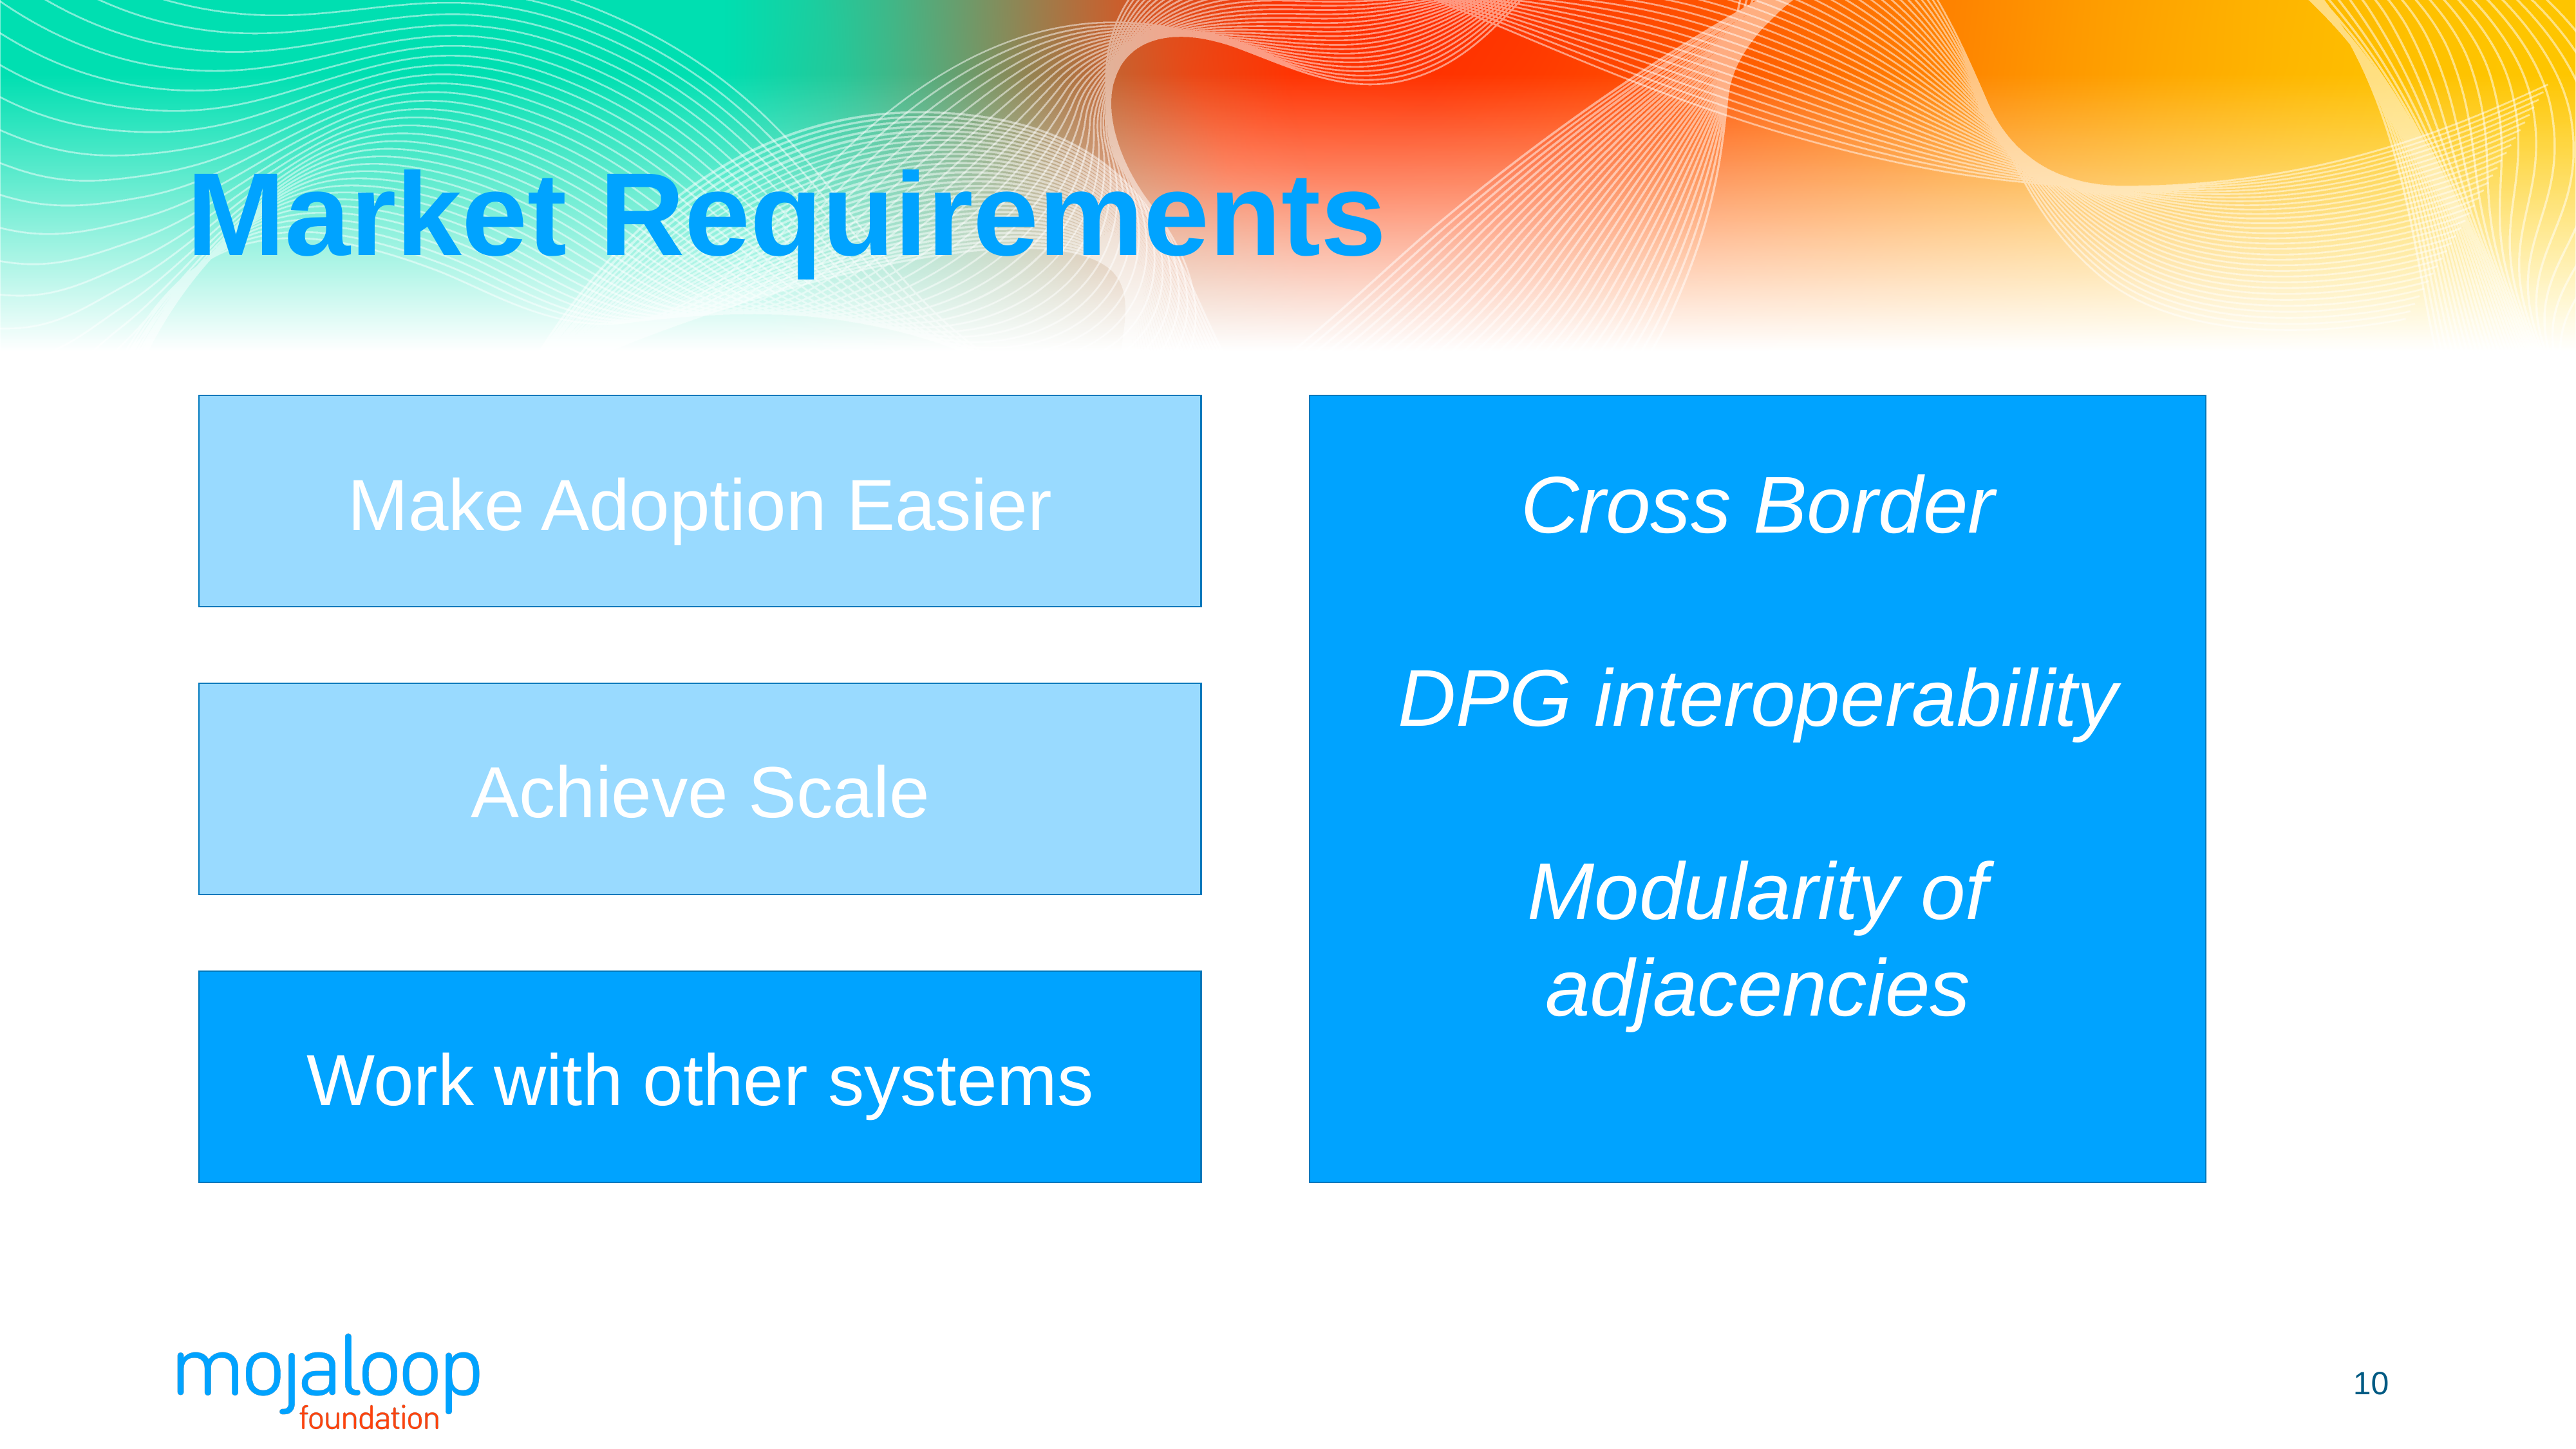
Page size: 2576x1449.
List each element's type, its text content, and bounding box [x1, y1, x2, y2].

text_box Work with other systems [198, 971, 1202, 1183]
text_box Make Adoption Easier [198, 395, 1202, 607]
picture [0, 0, 2576, 1449]
text_box Cross Border DPG interoperability Modularity of adjacencies [1309, 395, 2206, 1183]
title Market Requirements [177, 77, 2399, 357]
text_box Achieve Scale [198, 683, 1202, 895]
slide_number 10 [1819, 1343, 2399, 1421]
